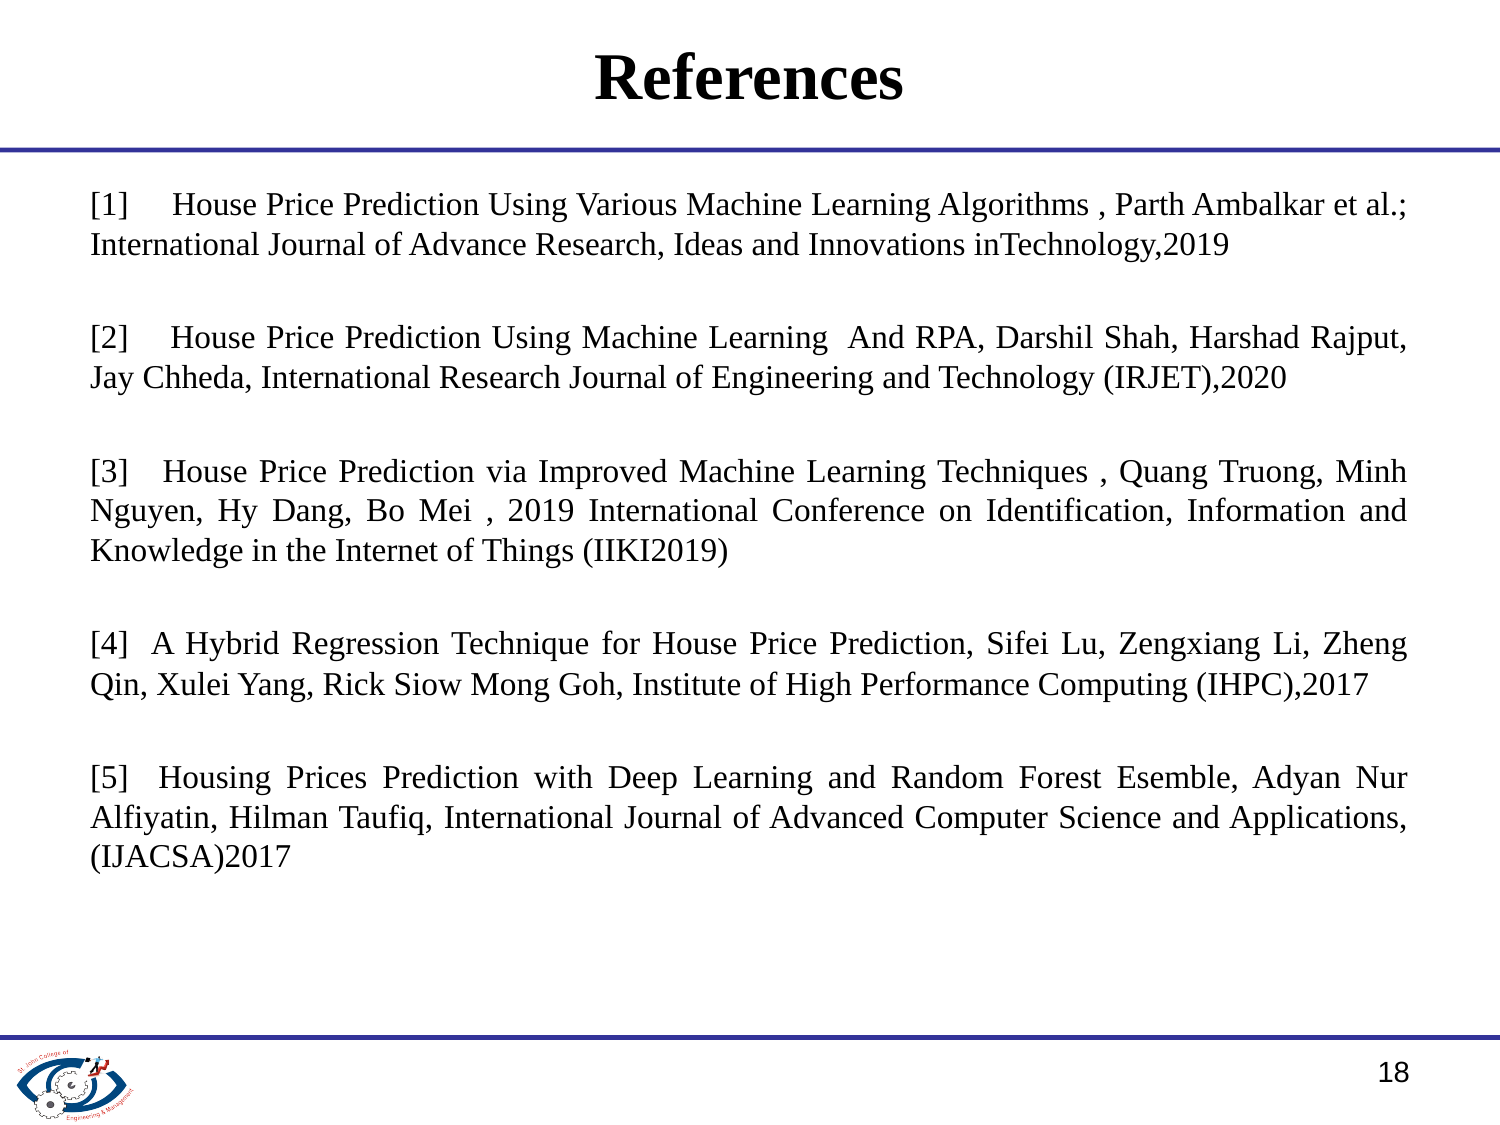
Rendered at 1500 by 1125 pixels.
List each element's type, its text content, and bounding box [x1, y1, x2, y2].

list [1] House Price Prediction Using Various Machine Learning Algorithms , Parth Ambalkar et al.; International Journal of Advance Research, Ideas and Innovations inTechnology,2019 [2] House Price Prediction Using Machine Learning And RPA, Darshil Shah, Harshad Rajput, Jay Chheda, International Research Journal of Engineering and Technology (IRJET),2020 [3] House Price Prediction via Improved Machine Learning Techniques , Quang Truong, Minh Nguyen, Hy Dang, Bo Mei , 2019 International Conference on Identification, Information and Knowledge in the Internet of Things (IIKI2019) [4] A Hybrid Regression Technique for House Price Prediction, Sifei Lu, Zengxiang Li, Zheng Qin, Xulei Yang, Rick Siow Mong Goh, Institute of High Performance Computing (IHPC),2017 [5] Housing Prices Prediction with Deep Learning and Random Forest Esemble, Adyan Nur Alfiyatin, Hilman Taufiq, International Journal of Advanced Computer Science and Applications,(IJACSA)2017 [74, 174, 1426, 1026]
picture [12, 1046, 138, 1125]
slide_number 18 [1074, 1046, 1426, 1125]
title References [74, 19, 1426, 126]
